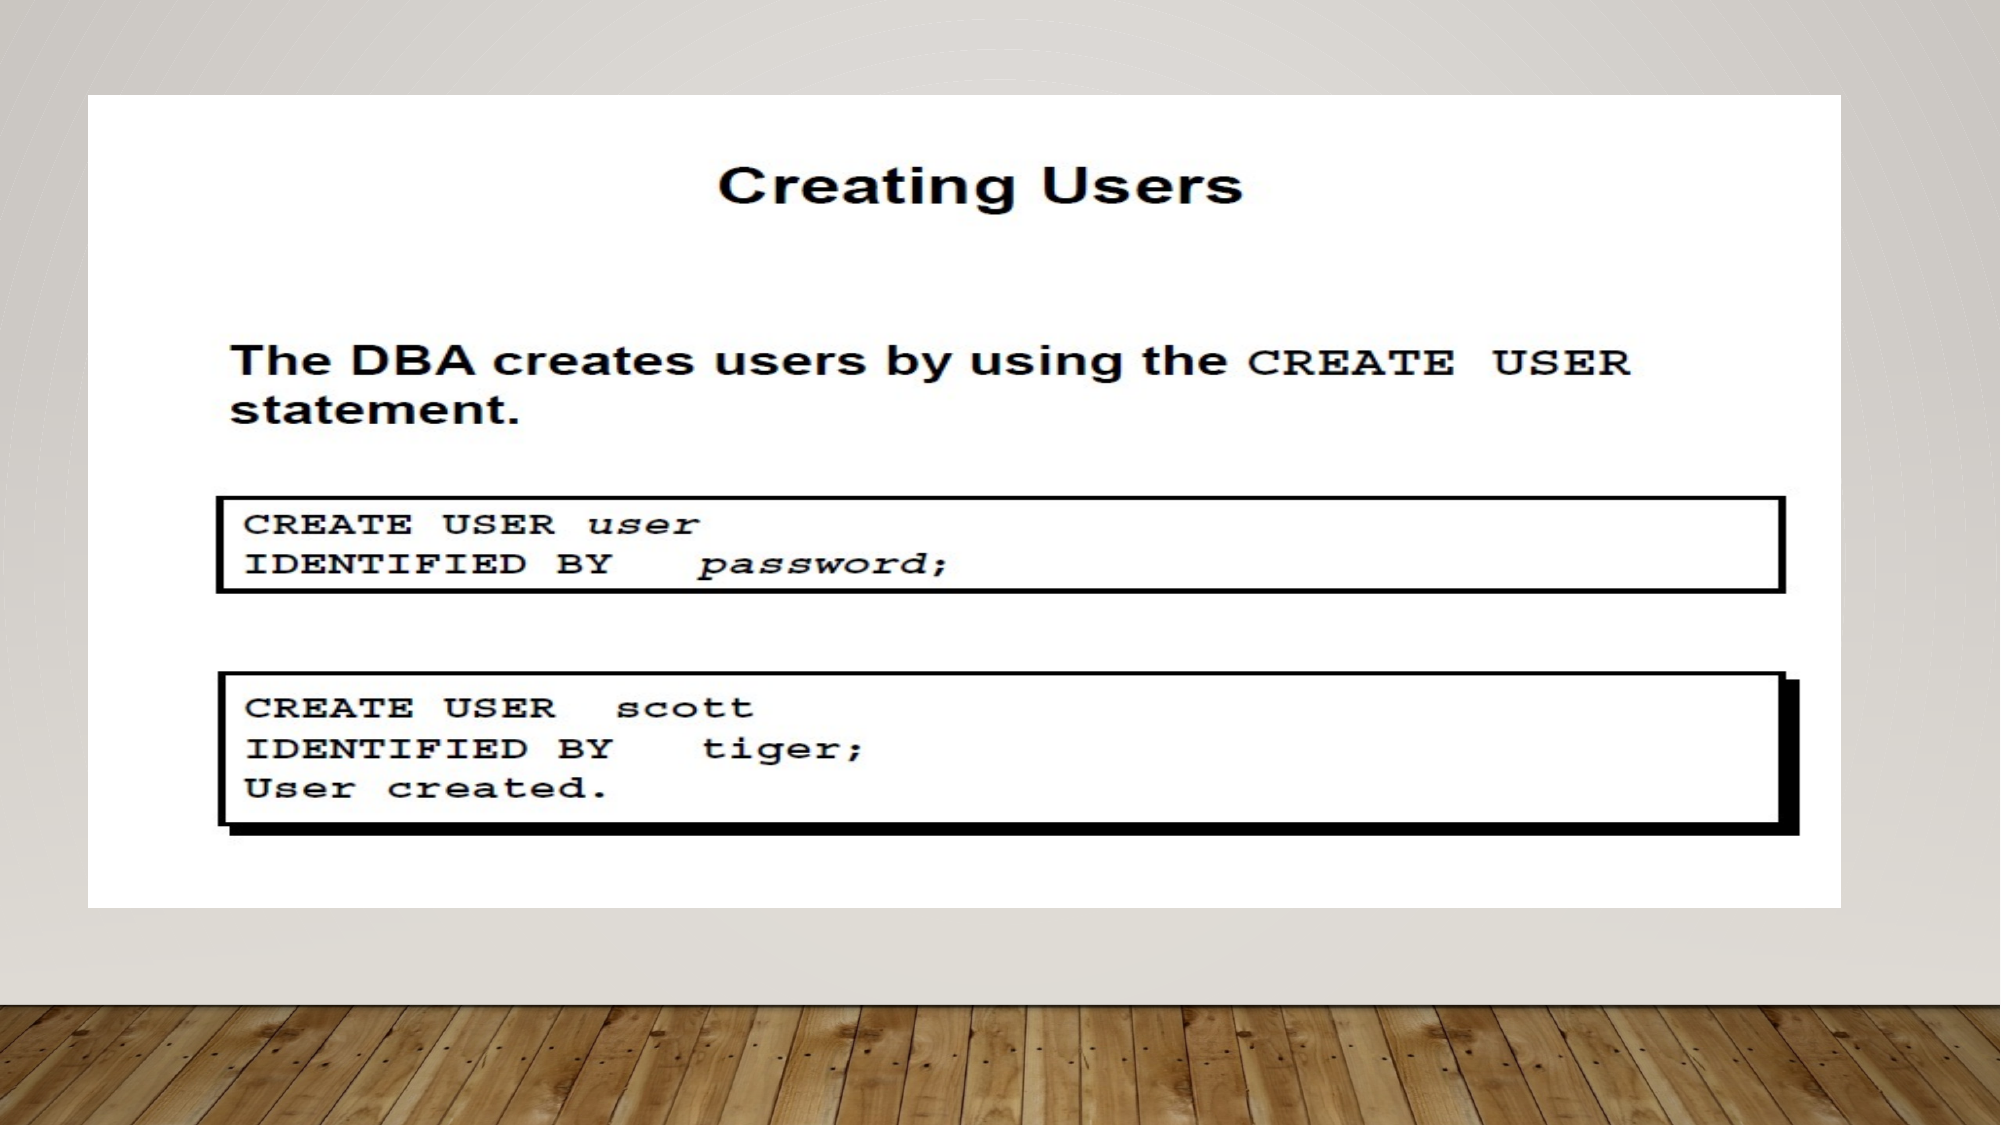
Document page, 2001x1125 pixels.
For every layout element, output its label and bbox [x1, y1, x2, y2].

picture [0, 1005, 2000, 1125]
picture [87, 95, 1841, 908]
